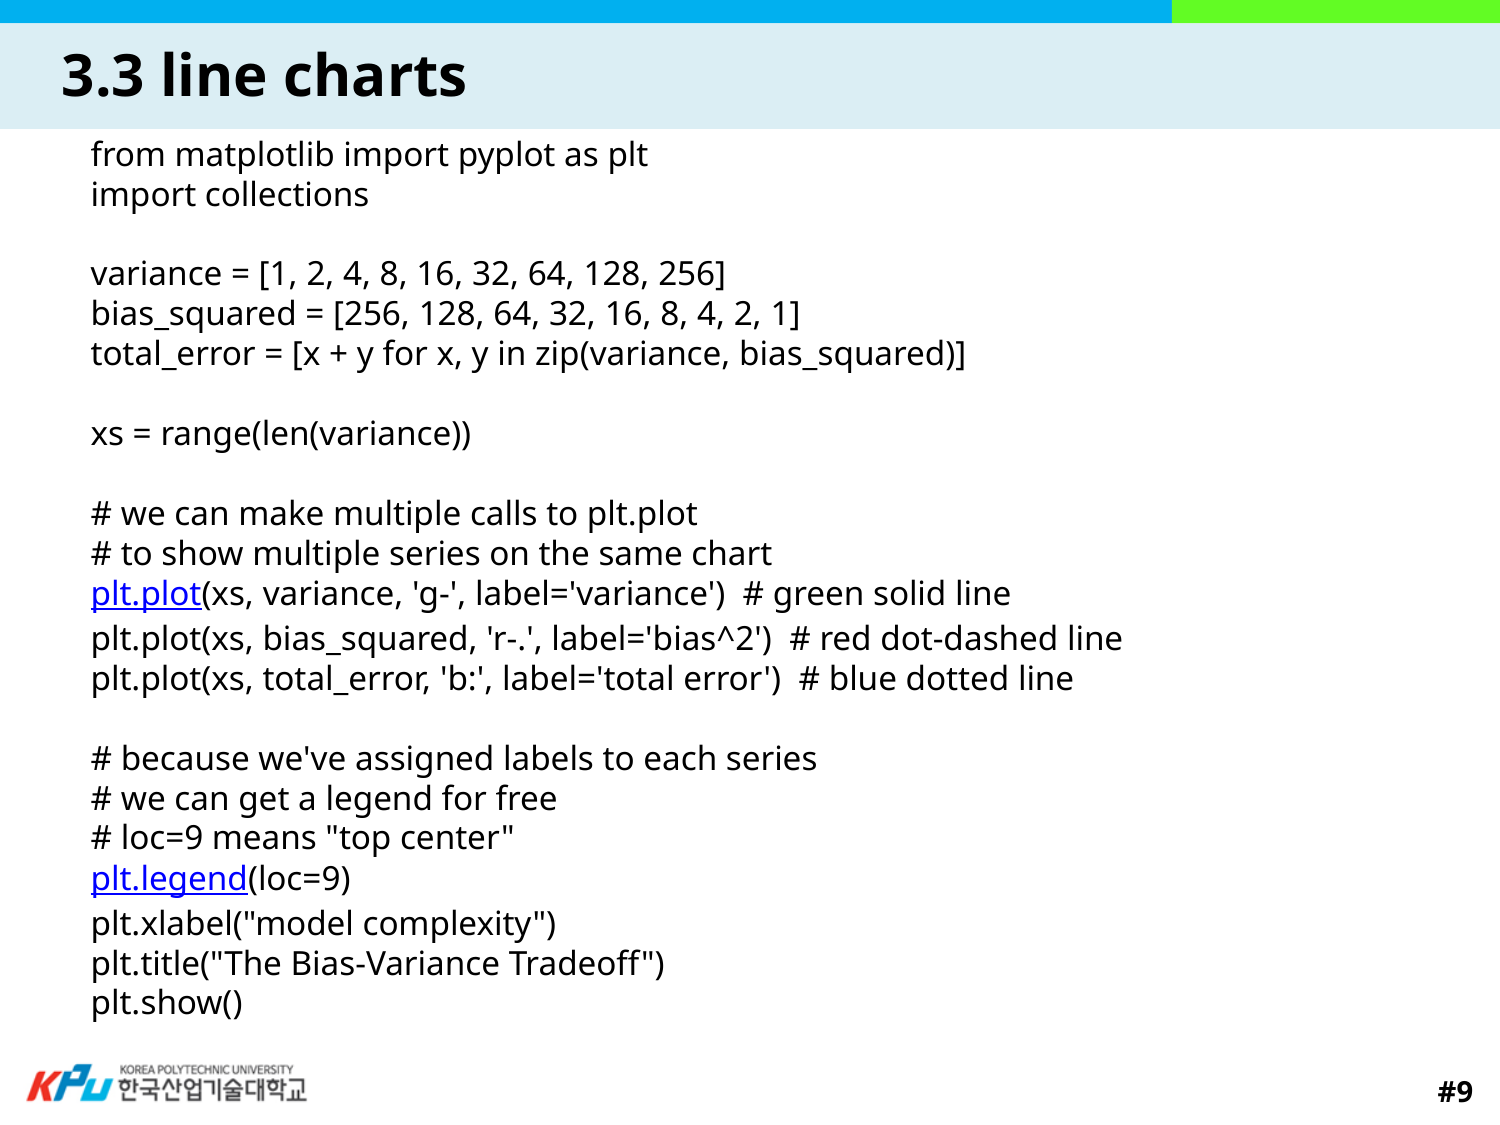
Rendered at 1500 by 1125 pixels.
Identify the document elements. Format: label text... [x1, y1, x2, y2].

picture [19, 1058, 313, 1110]
text_box from matplotlib import pyplot as plt import collections variance = [1, 2, 4, 8, 16, 32, 64, 128, 256] bias_squared = [256, 128, 64, 32, 16, 8, 4, 2, 1] total_error = [x + y for x, y in zip(variance, bias_squared)] xs = range(len(variance)) # we can make multiple calls to plt.plot # to show multiple series on the same chart plt.plot(xs, variance, 'g-', label='variance') # green solid line plt.plot(xs, bias_squared, 'r-.', label='bias^2') # red dot-dashed line plt.plot(xs, total_error, 'b:', label='total error') # blue dotted line # because we've assigned labels to each series # we can get a legend for free # loc=9 means "top center" plt.legend(loc=9) plt.xlabel("model complexity") plt.title("The Bias-Variance Tradeoff") plt.show() [75, 125, 1140, 1029]
title 3.3 line charts [46, 40, 1454, 106]
